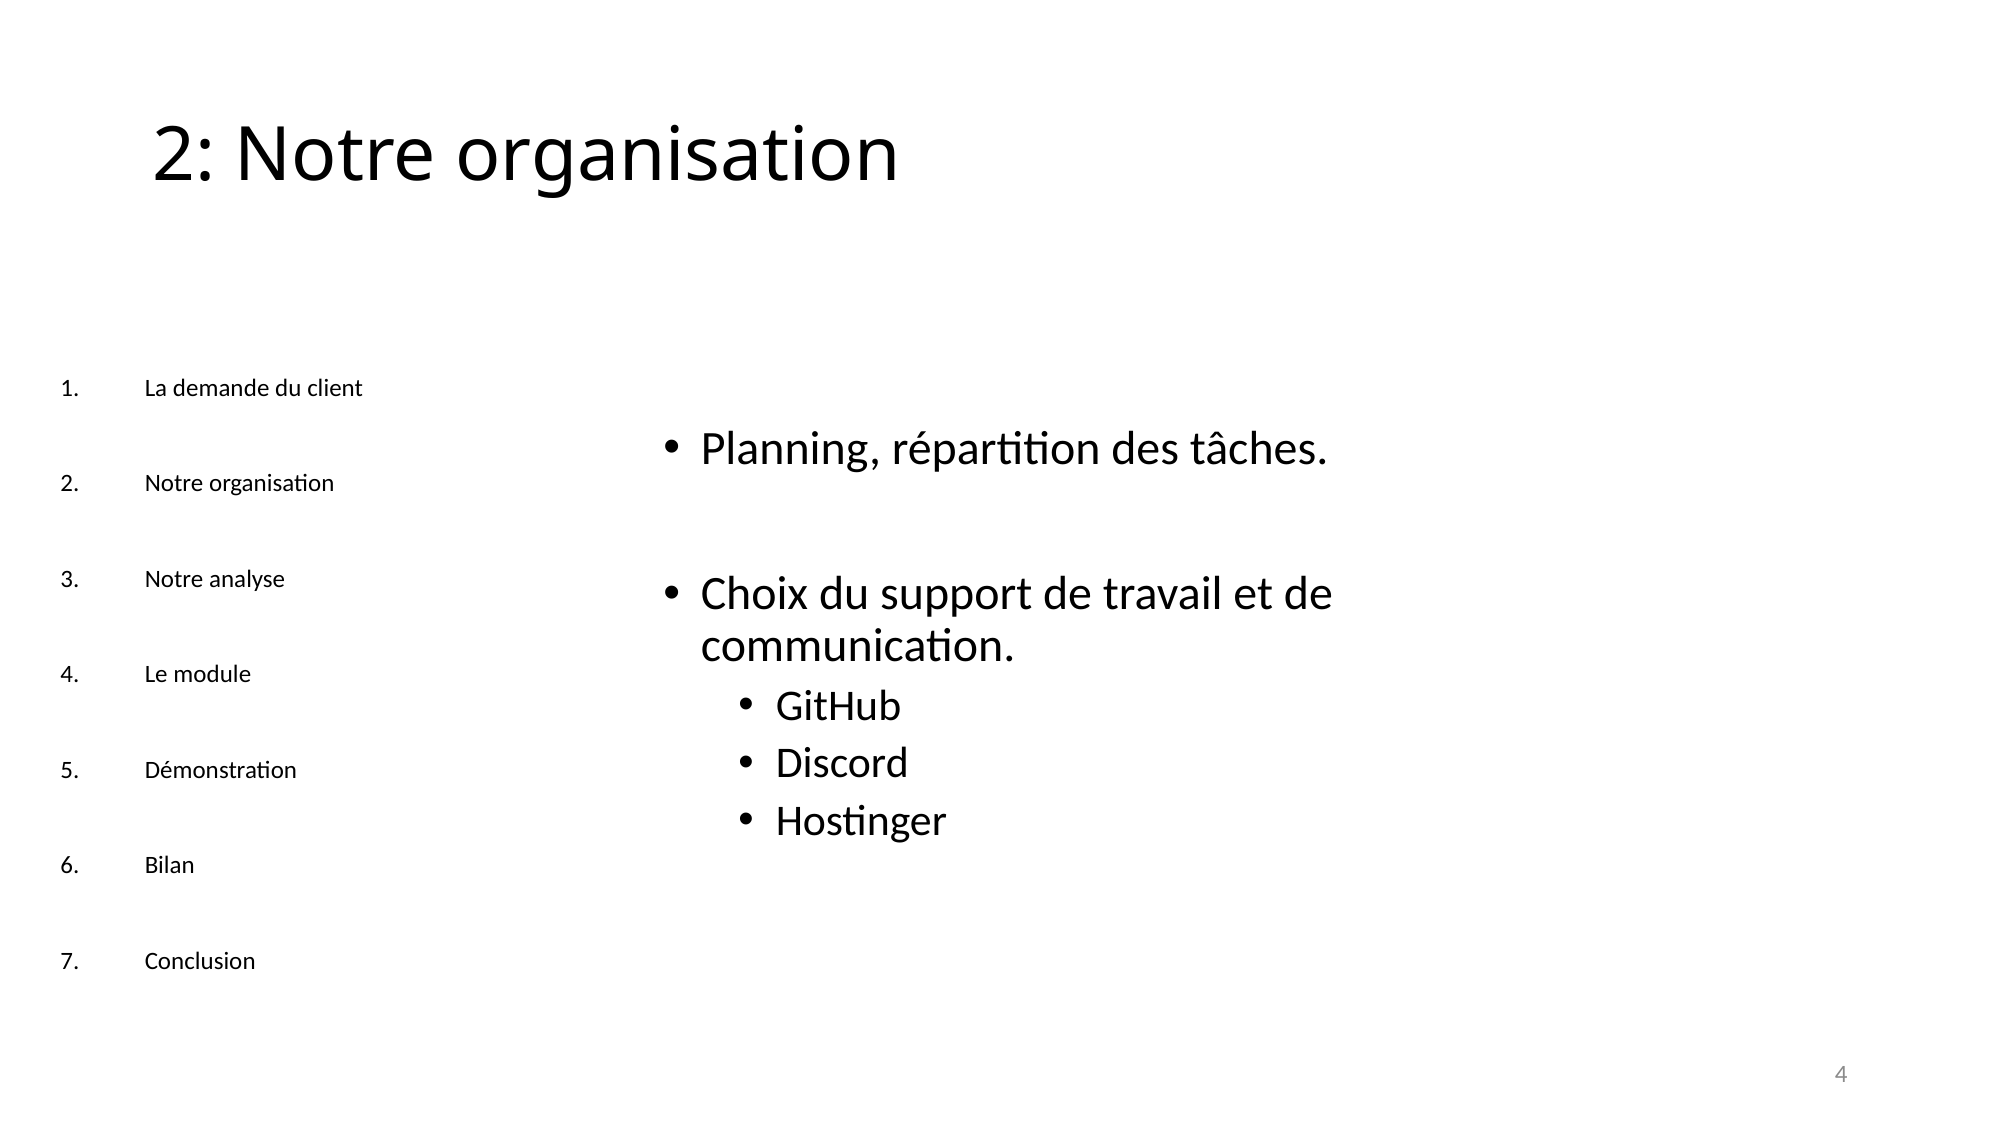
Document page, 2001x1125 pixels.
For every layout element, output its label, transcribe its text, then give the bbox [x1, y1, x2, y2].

list Planning, répartition des tâches. Choix du support de travail et de communication. GitHub Discord Hostinger [648, 337, 1649, 1027]
title 2: Notre organisation [137, 133, 1863, 351]
text_box La demande du client Notre organisation Notre analyse Le module Démonstration Bilan Conclusion [45, 366, 455, 1027]
slide_number 4 [1412, 1042, 1863, 1103]
